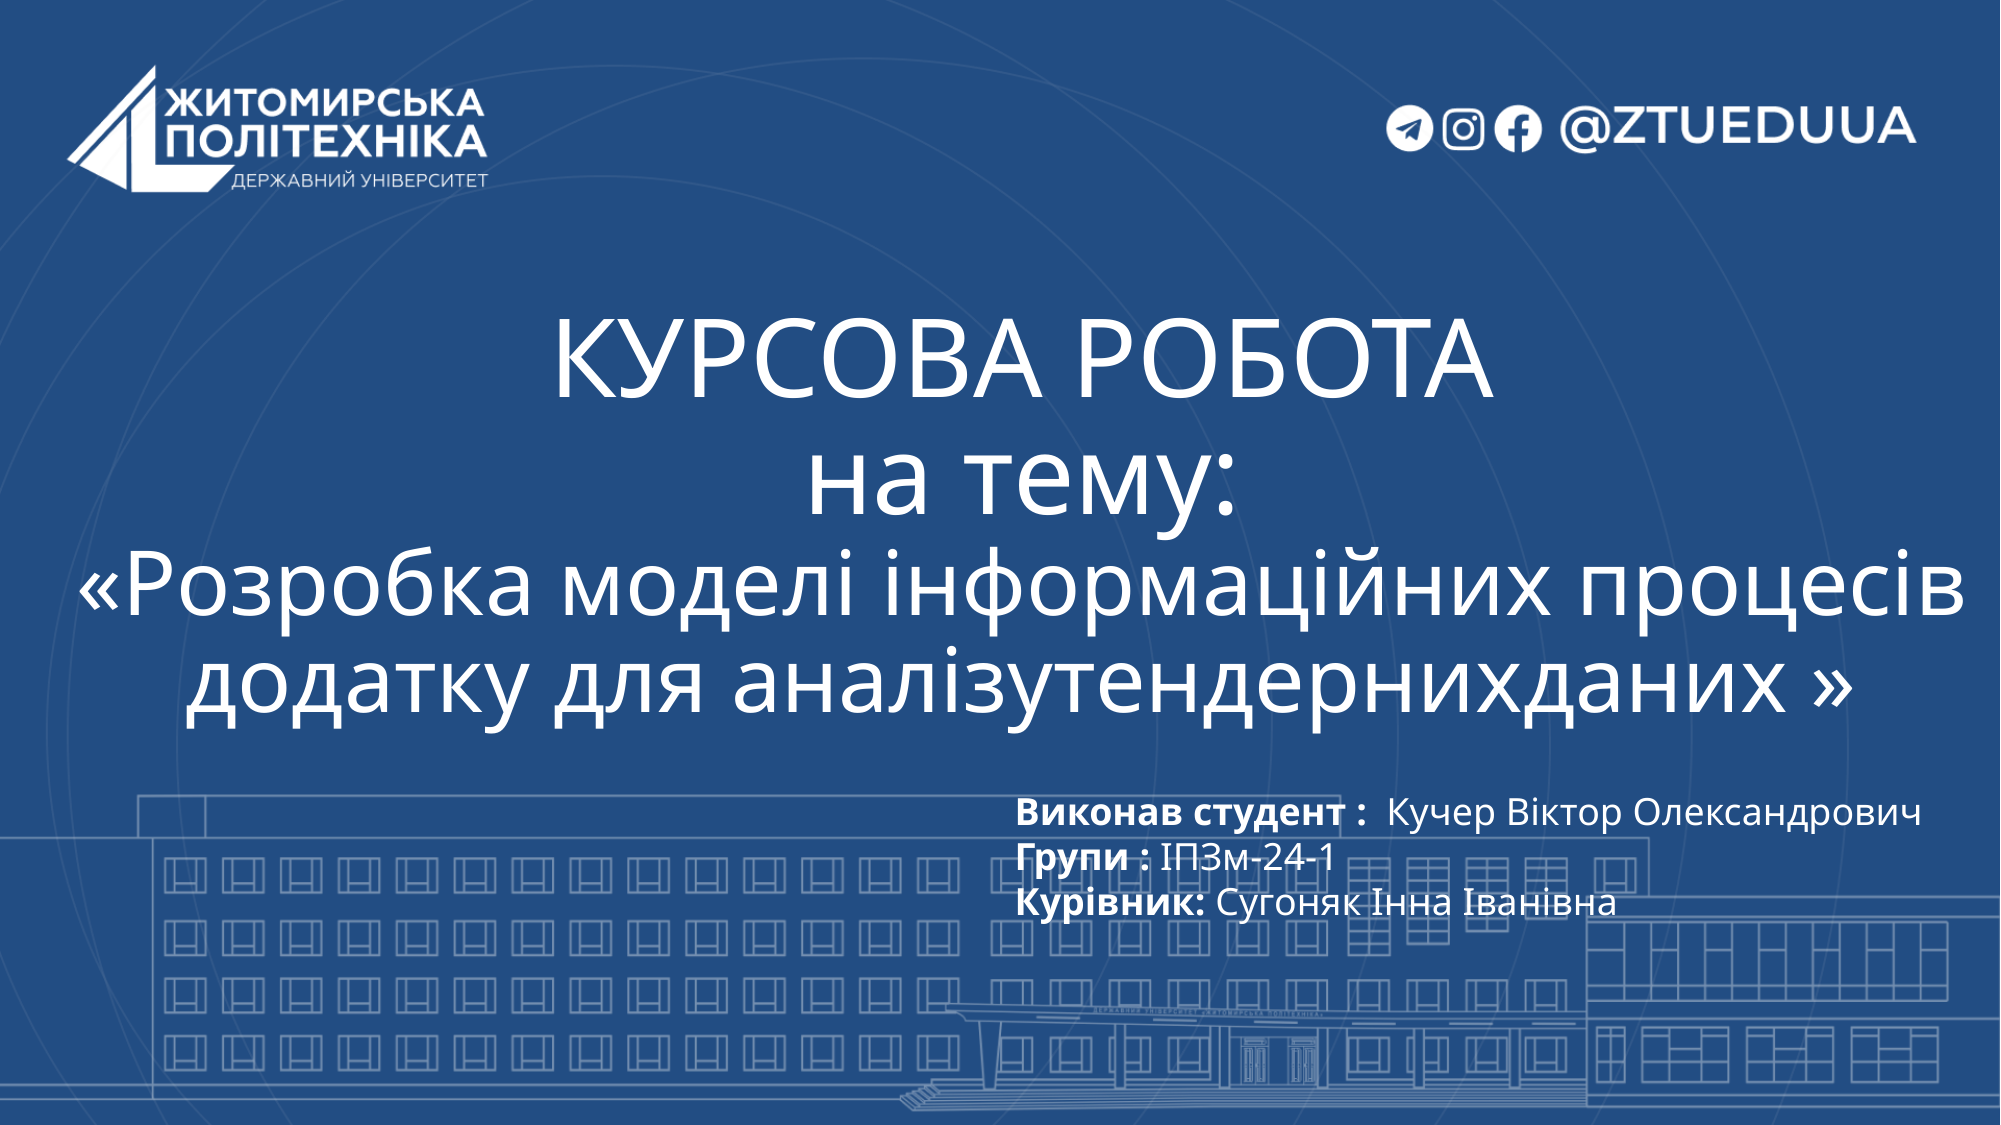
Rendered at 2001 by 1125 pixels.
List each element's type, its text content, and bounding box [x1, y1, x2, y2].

text_box Виконав студент : Кучер Віктор Олександрович Групи : ІПЗм-24-1 Курівник: Сугоняк Інна Іванівна [999, 780, 1939, 931]
picture [0, 0, 2000, 1125]
title КУРСОВА РОБОТА на тему: «Розробка моделі інформаційних процесів додатку для аналізутендернихданих » [54, 254, 1990, 781]
